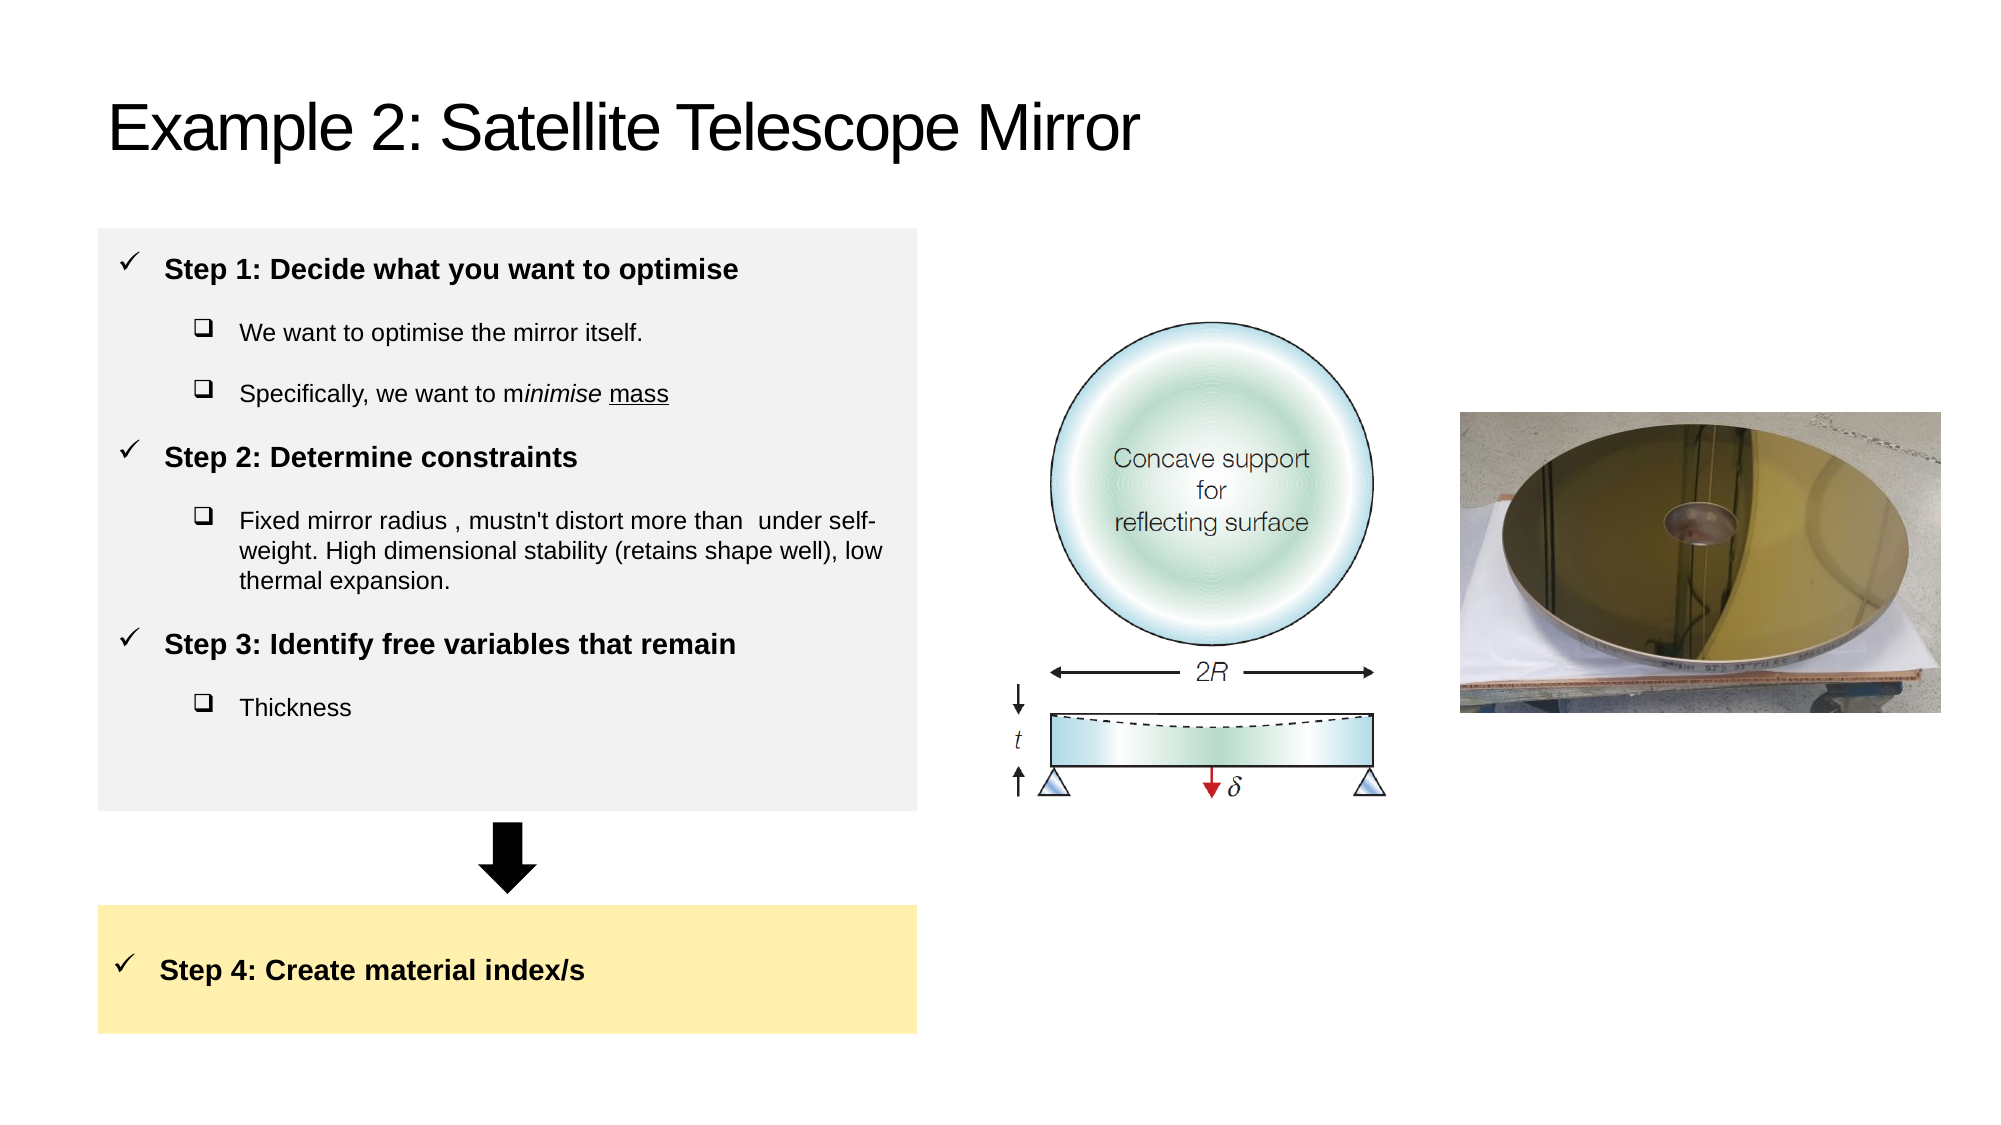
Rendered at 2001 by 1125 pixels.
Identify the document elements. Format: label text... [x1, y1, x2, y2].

text_box [96, 903, 919, 1036]
picture [1000, 309, 1406, 812]
picture [1460, 412, 1942, 713]
text_box [478, 822, 538, 894]
text_box [96, 226, 919, 813]
text_box Step 4: Create material index/s [97, 944, 918, 994]
title Example 2: Satellite Telescope Mirror [98, 87, 1902, 207]
